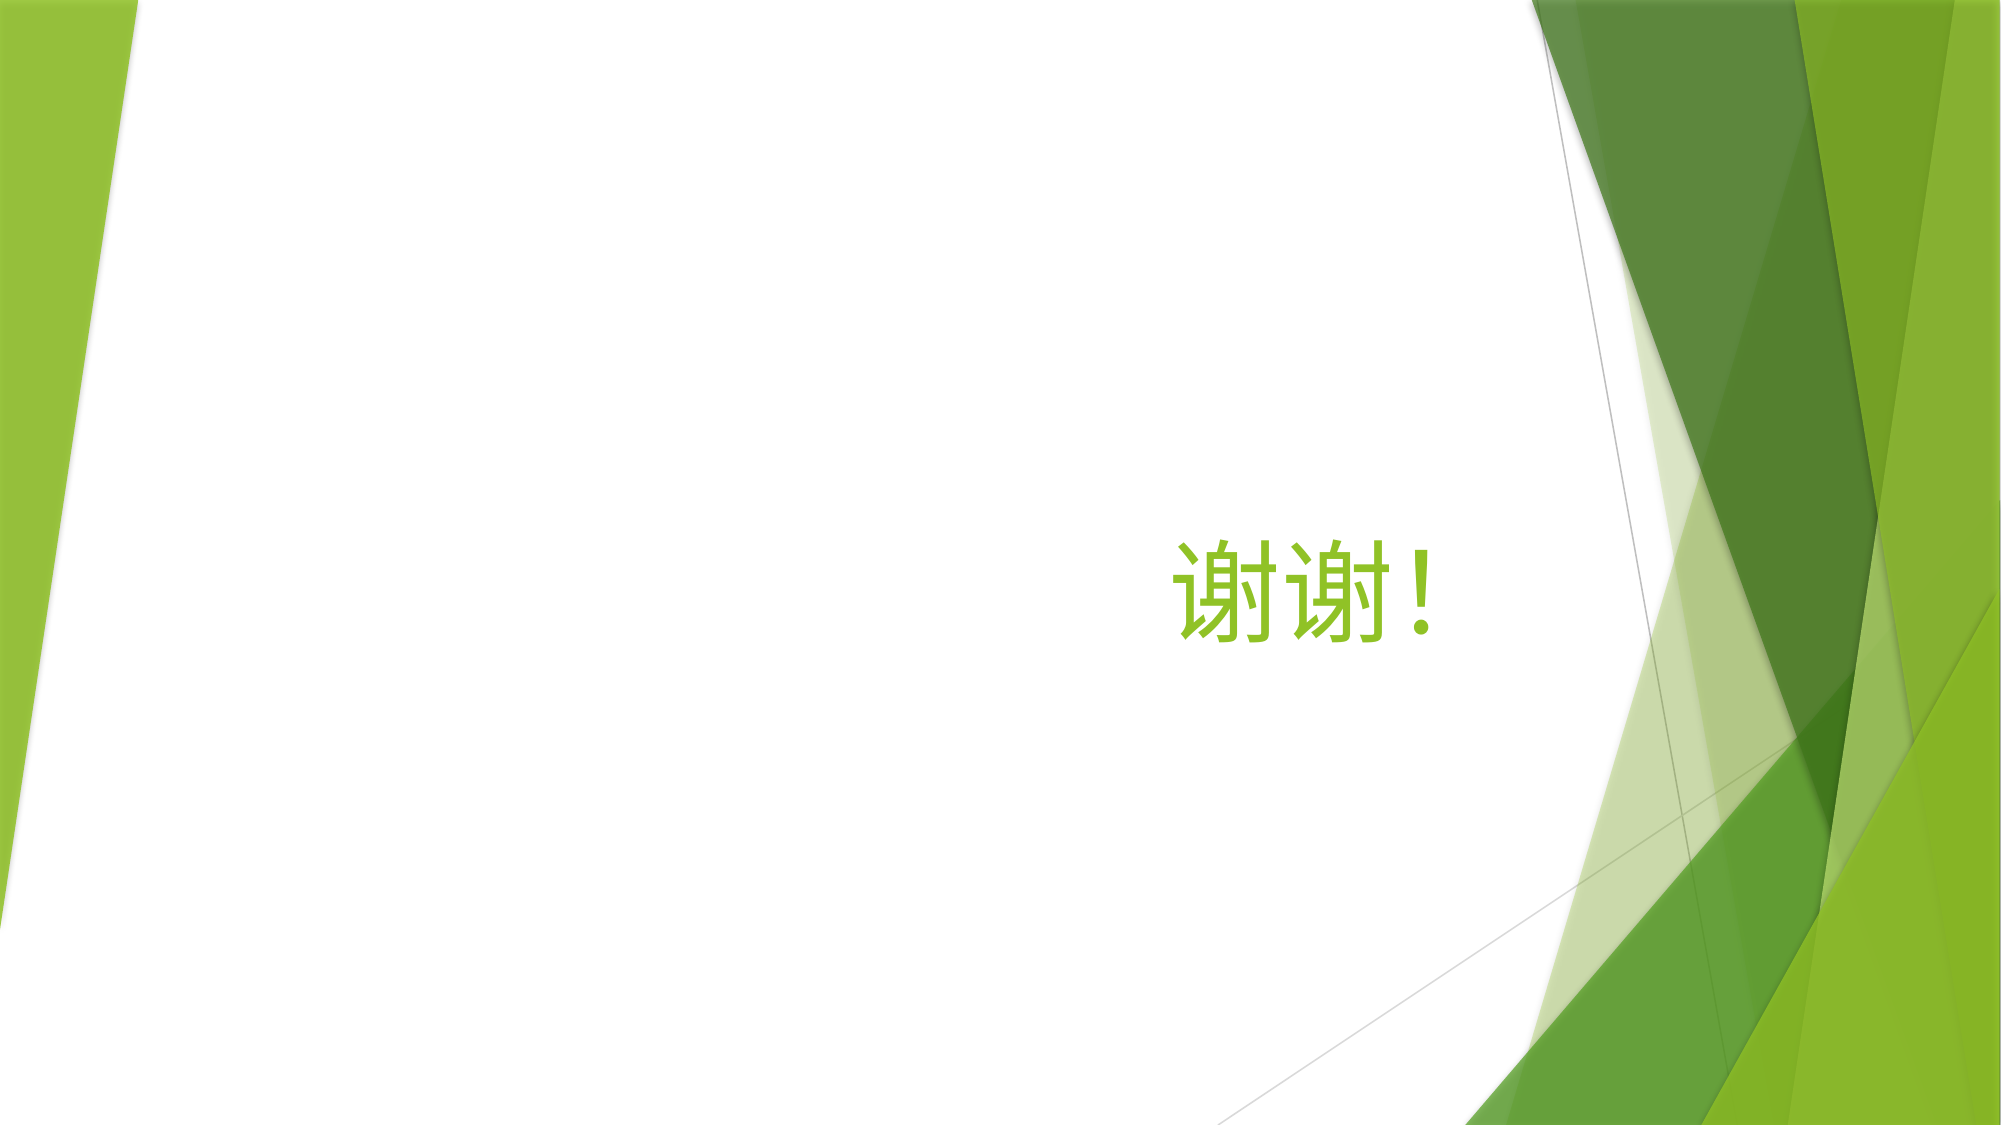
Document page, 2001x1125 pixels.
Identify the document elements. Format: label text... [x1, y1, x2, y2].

title 谢谢！ [247, 394, 1522, 665]
